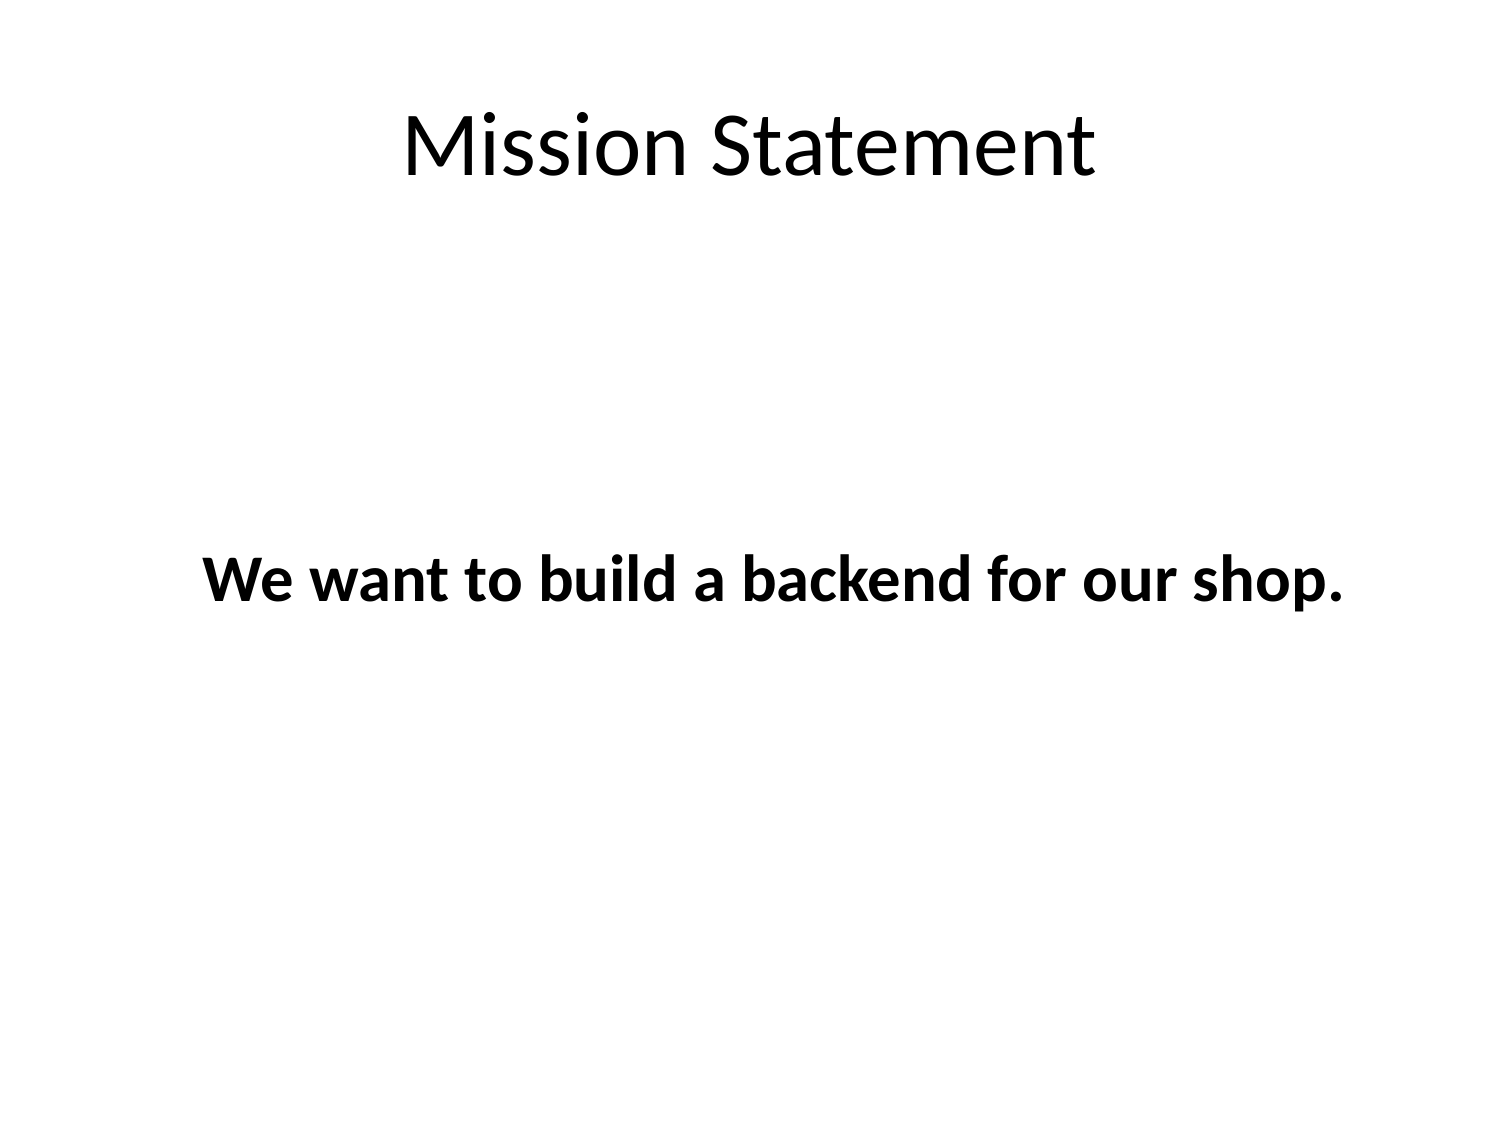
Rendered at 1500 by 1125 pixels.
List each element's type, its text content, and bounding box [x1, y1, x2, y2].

title Mission Statement [75, 45, 1425, 233]
text_box We want to build a backend for our shop. [188, 527, 1361, 622]
